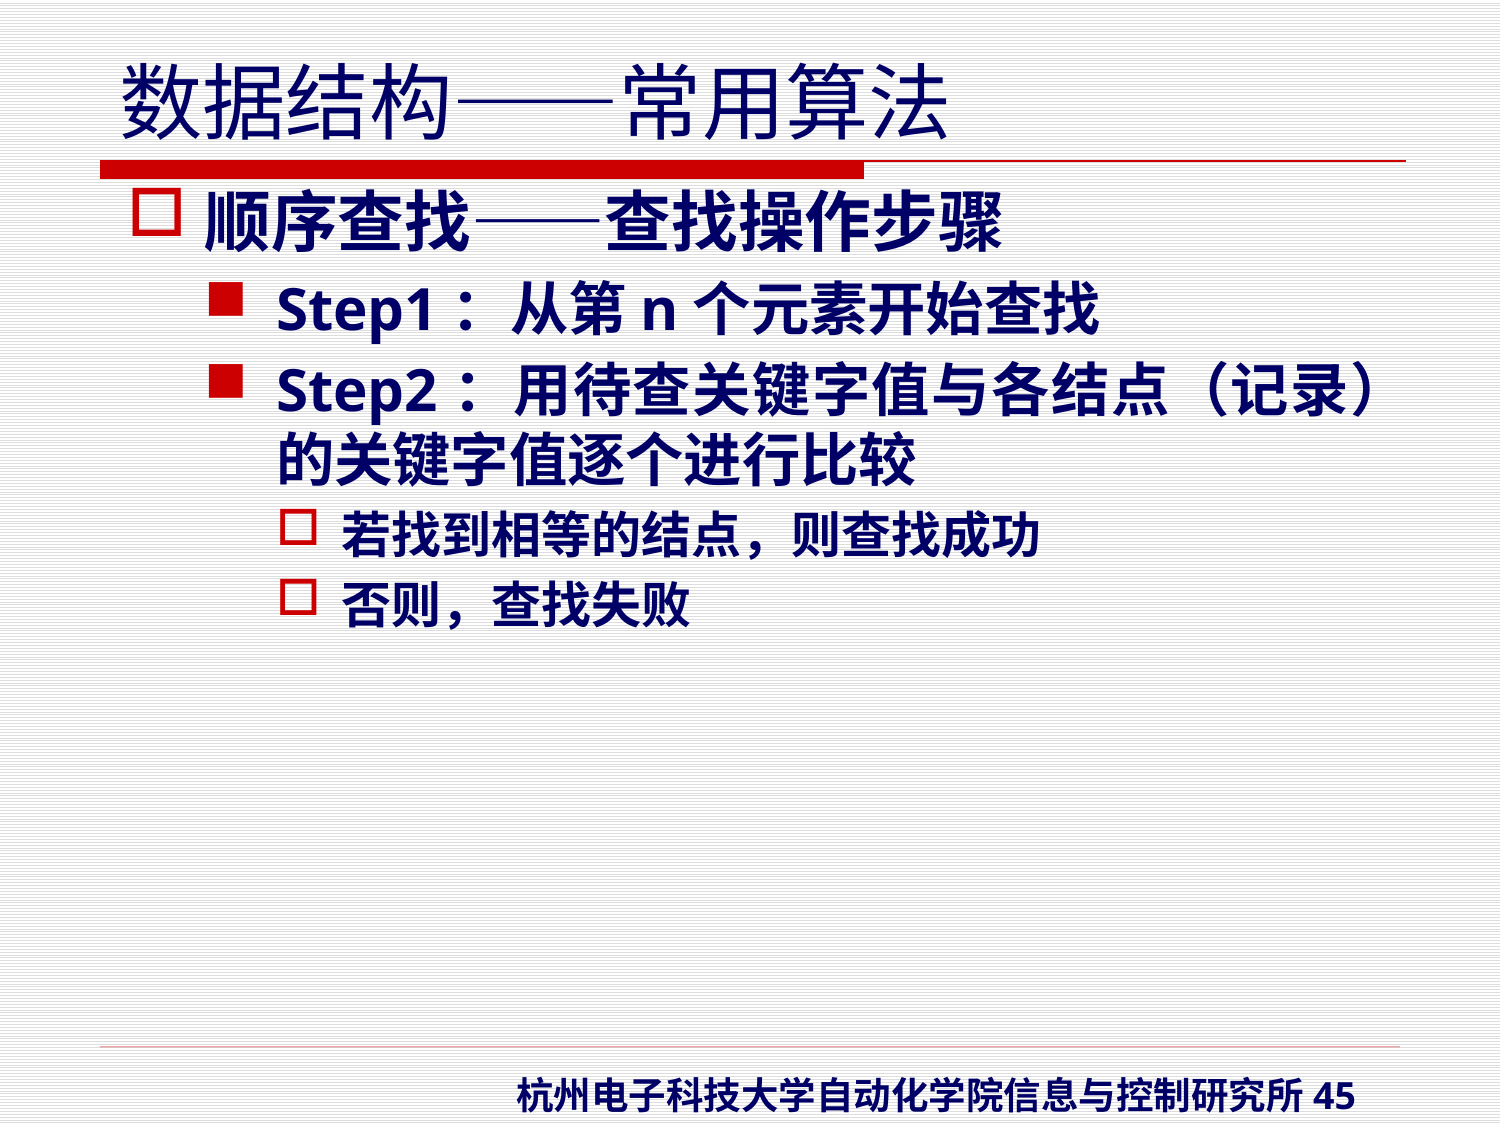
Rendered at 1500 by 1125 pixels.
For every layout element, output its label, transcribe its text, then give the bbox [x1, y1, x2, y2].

list 顺序查找——查找操作步骤 Step1：从第n个元素开始查找 Step2：用待查关键字值与各结点（记录）的关键字值逐个进行比较 若找到相等的结点，则查找成功 否则，查找失败 [112, 172, 1424, 1011]
